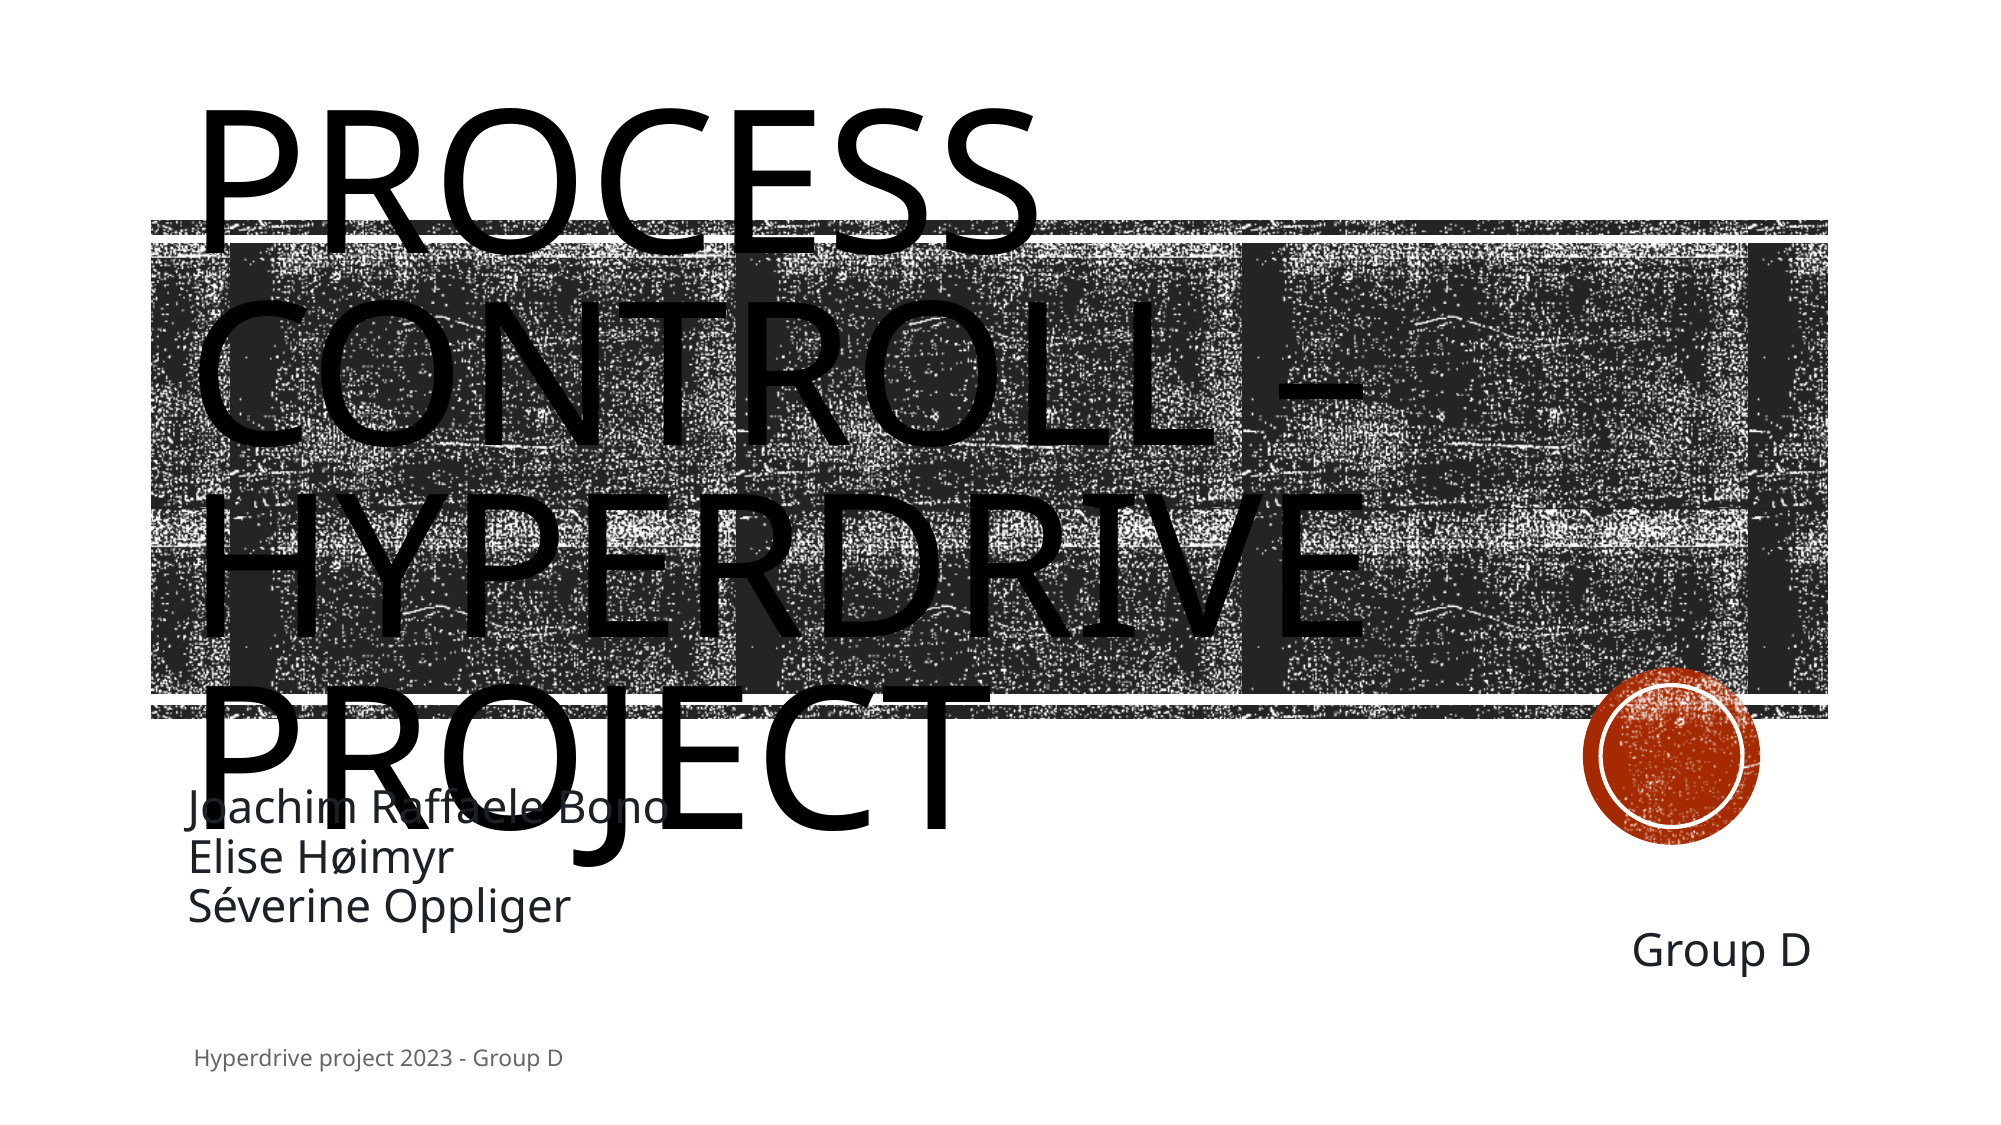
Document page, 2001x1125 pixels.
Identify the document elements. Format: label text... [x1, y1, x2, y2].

subtitle Joachim Raffaele Bono Elise Høimyr Séverine Oppliger [172, 776, 714, 953]
footer Hyperdrive project 2023 - Group D [178, 1028, 1217, 1089]
title Process controll –Hyperdrive Project [172, 234, 1808, 733]
text_box Group D [1200, 864, 1828, 1040]
